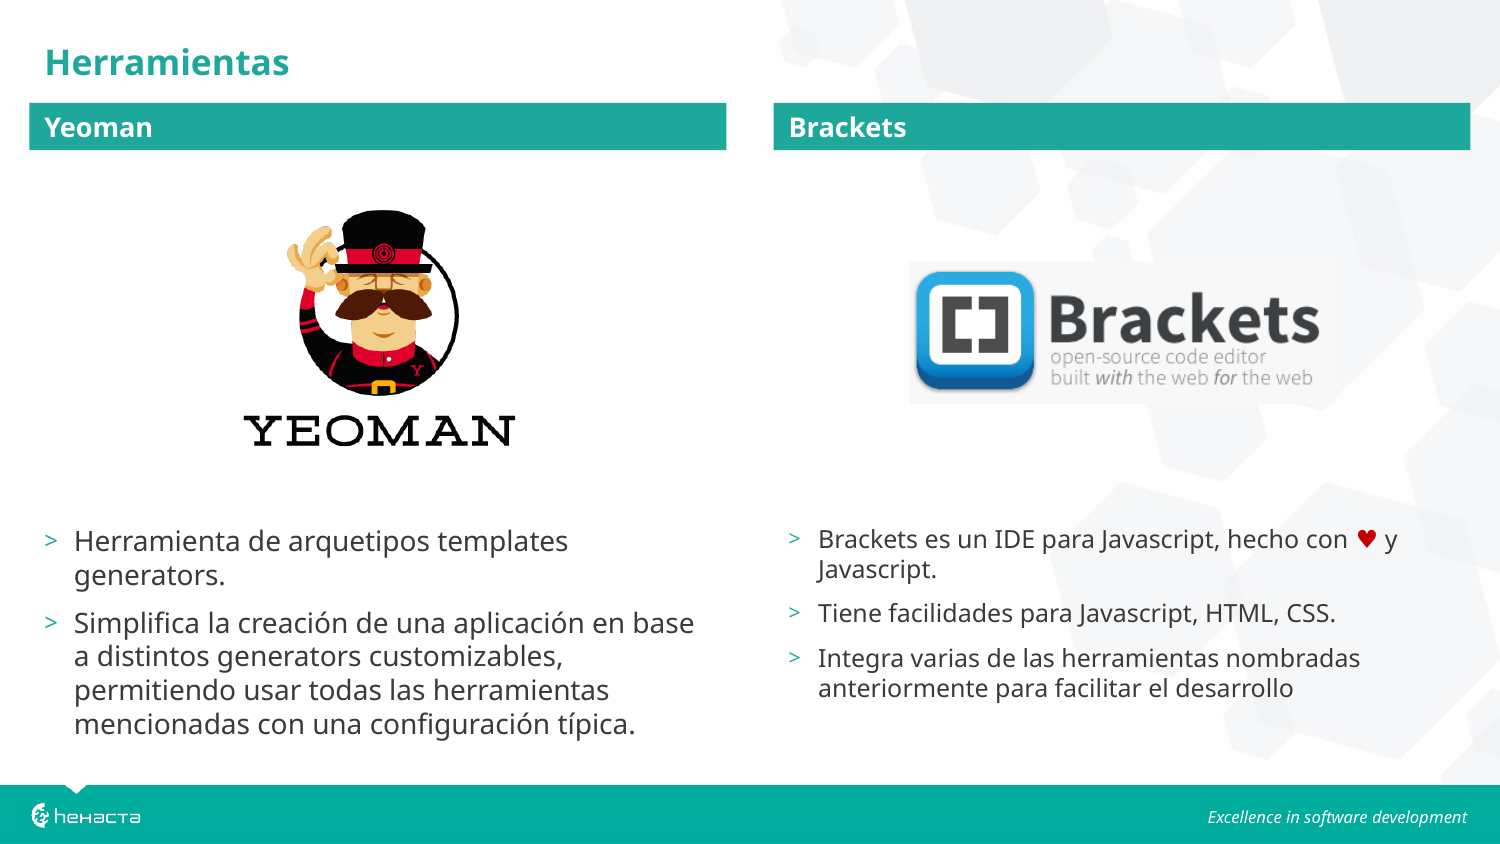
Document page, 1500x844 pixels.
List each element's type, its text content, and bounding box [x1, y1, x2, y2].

list Brackets [773, 102, 1471, 151]
list Brackets es un IDE para Javascript, hecho con ♥ y Javascript. Tiene facilidades para Javascript, HTML, CSS. Integra varias de las herramientas nombradas anteriormente para facilitar el desarrollo [773, 515, 1471, 741]
list Herramienta de arquetipos templates generators. Simplifica la creación de una aplicación en base a distintos generators customizables, permitiendo usar todas las herramientas mencionadas con una configuración típica. [29, 515, 727, 741]
list Herramientas [29, 32, 1471, 92]
picture [0, 0, 1500, 844]
list Yeoman [29, 102, 727, 151]
